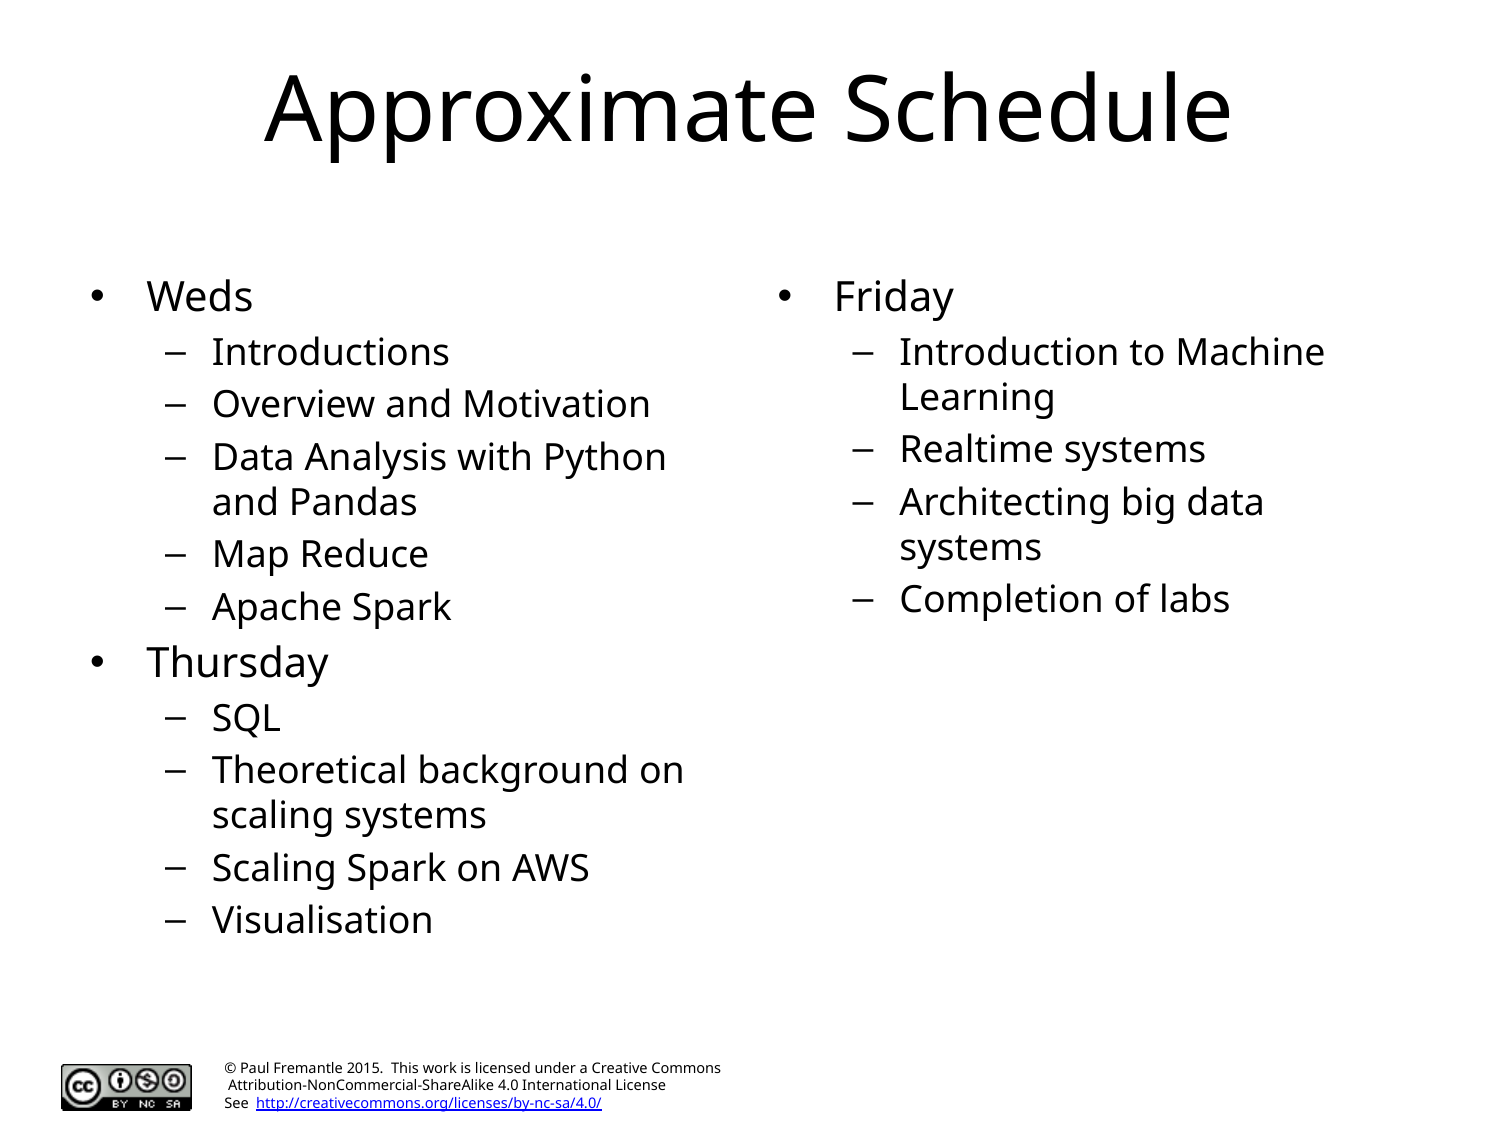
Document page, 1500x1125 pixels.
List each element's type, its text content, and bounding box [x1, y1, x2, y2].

picture [61, 1064, 192, 1111]
list Weds Introductions Overview and Motivation Data Analysis with Python and Pandas Map Reduce Apache Spark Thursday SQL Theoretical background on scaling systems Scaling Spark on AWS Visualisation [75, 262, 738, 1005]
title Approximate Schedule [75, 45, 1425, 233]
list Friday Introduction to Machine Learning Realtime systems Architecting big data systems Completion of labs [762, 262, 1425, 1005]
